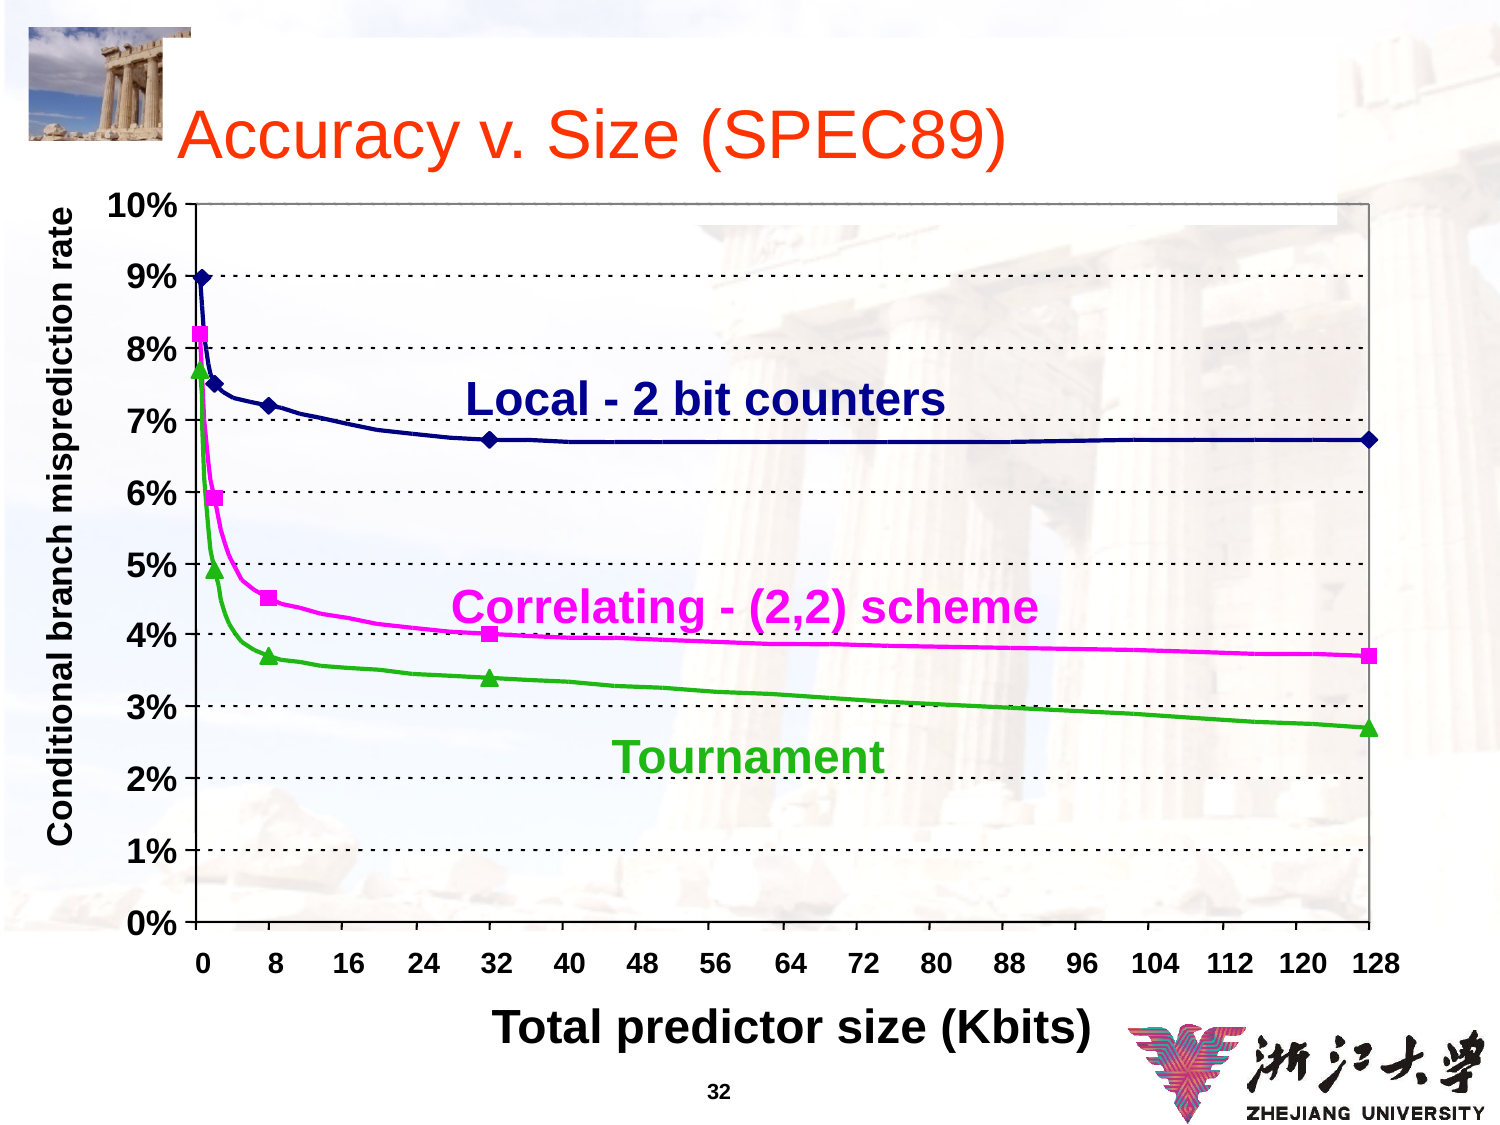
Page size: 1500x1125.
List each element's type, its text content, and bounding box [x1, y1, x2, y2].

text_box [185, 203, 1370, 931]
text_box 2% [126, 755, 178, 799]
picture [0, 0, 1500, 1125]
text_box 104 [1131, 943, 1180, 979]
text_box 10% [106, 181, 178, 225]
text_box 56 [699, 943, 732, 979]
text_box 96 [1066, 943, 1099, 979]
text_box 72 [847, 943, 880, 979]
text_box 64 [774, 943, 808, 979]
text_box 16 [332, 943, 366, 979]
text_box Conditional branch misprediction rate [36, 206, 79, 848]
text_box 8 [267, 943, 285, 979]
text_box 4% [126, 611, 178, 655]
text_box 40 [553, 943, 586, 979]
text_box 24 [407, 943, 441, 979]
text_box 120 [1278, 943, 1328, 979]
text_box 9% [126, 253, 178, 297]
text_box Total predictor size (Kbits) [491, 996, 1094, 1054]
text_box 1% [126, 827, 178, 871]
text_box 0 [195, 943, 212, 979]
title Accuracy v. Size (SPEC89) [162, 37, 1338, 225]
text_box 5% [126, 541, 178, 585]
text_box 7% [126, 397, 178, 441]
text_box 48 [626, 943, 659, 979]
text_box 8% [126, 325, 178, 369]
text_box 112 [1206, 943, 1255, 979]
text_box 88 [993, 943, 1026, 979]
text_box 0% [126, 899, 178, 943]
text_box 3% [126, 683, 178, 727]
text_box 128 [1351, 943, 1401, 979]
text_box 32 [480, 943, 514, 979]
text_box 6% [126, 469, 178, 513]
text_box 80 [920, 943, 953, 979]
